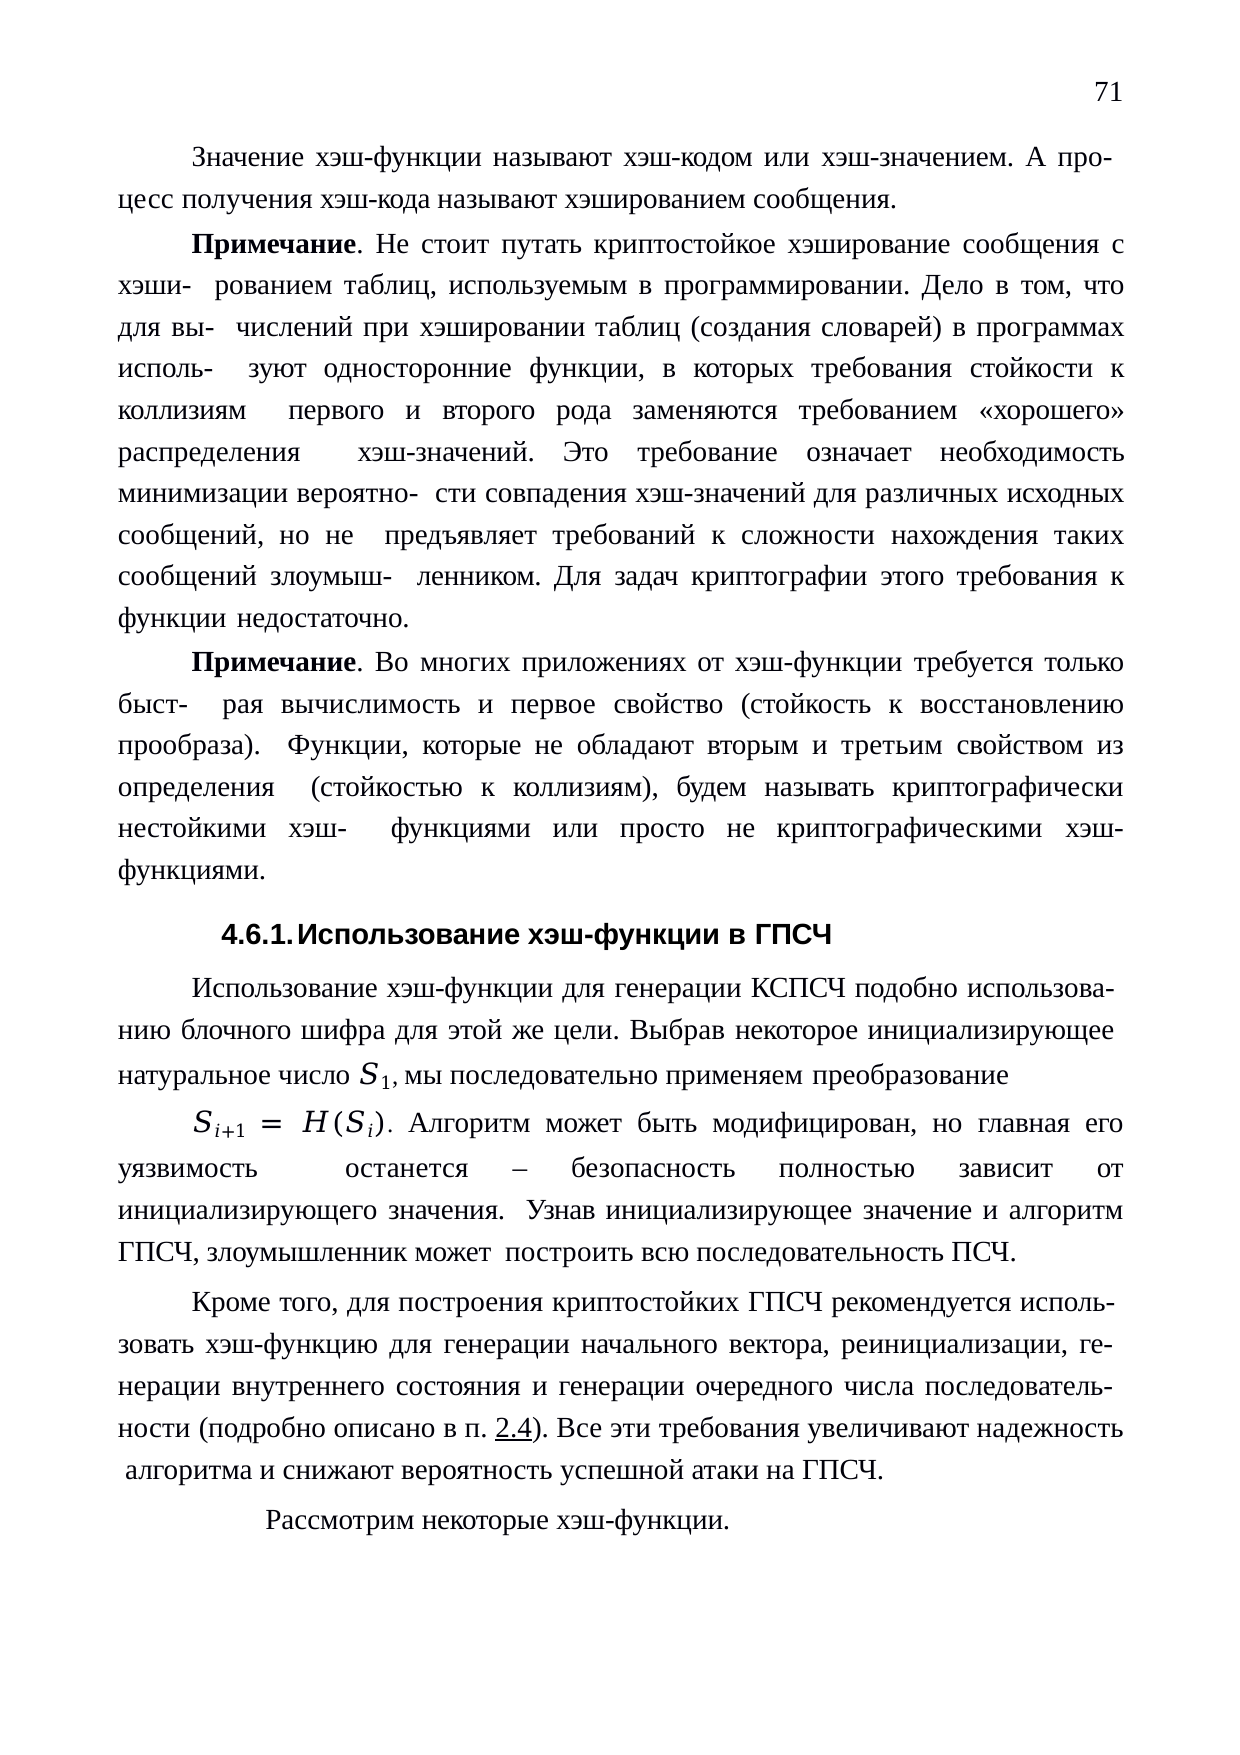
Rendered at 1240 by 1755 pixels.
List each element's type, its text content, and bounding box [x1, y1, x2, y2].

text_box 71 Значение хэш-функции называют хэш-кодом или хэш-значением. А про- цесс получения хэш-кода называют хэшированием сообщения. Примечание. Не стоит путать криптостойкое хэширование сообщения с хэши- рованием таблиц, используемым в программировании. Дело в том, что для вы- числений при хэшировании таблиц (создания словарей) в программах исполь- зуют односторонние функции, в которых требования стойкости к коллизиям первого и второго рода заменяются требованием «хорошего» распределения хэш-значений. Это требование означает необходимость минимизации вероятно- сти совпадения хэш-значений для различных исходных сообщений, но не предъявляет требований к сложности нахождения таких сообщений злоумыш- ленником. Для задач криптографии этого требования к функции недостаточно. Примечание. Во многих приложениях от хэш-функции требуется только быст- рая вычислимость и первое свойство (стойкость к восстановлению прообраза). Функции, которые не обладают вторым и третьим свойством из определения (стойкостью к коллизиям), будем называть криптографически нестойкими хэш- функциями или просто не криптографическими хэш-функциями. 4.6.1. Использование хэш-функции в ГПСЧ Использование хэш-функции для генерации КСПСЧ подобно использова- нию блочного шифра для этой же цели. Выбрав некоторое инициализирующее натуральное число 𝑆1, мы последовательно применяем преобразование 𝑆𝑖+1 = 𝐻(𝑆𝑖). Алгоритм может быть модифицирован, но главная его уязвимость останется – безопасность полностью зависит от инициализирующего значения. Узнав инициализирующее значение и алгоритм ГПСЧ, злоумышленник может построить всю последовательность ПСЧ. Кроме того, для построения криптостойких ГПСЧ рекомендуется исполь- зовать хэш-функцию для генерации начального вектора, реинициализации, ге- нерации внутреннего состояния и генерации очередного числа последователь- ности (подробно описано в п. 2.4). Все эти требования увеличивают надежность алгоритма и снижают вероятность успешной атаки на ГПСЧ. Рассмотрим некоторые хэш-функции. [97, 69, 1135, 1535]
